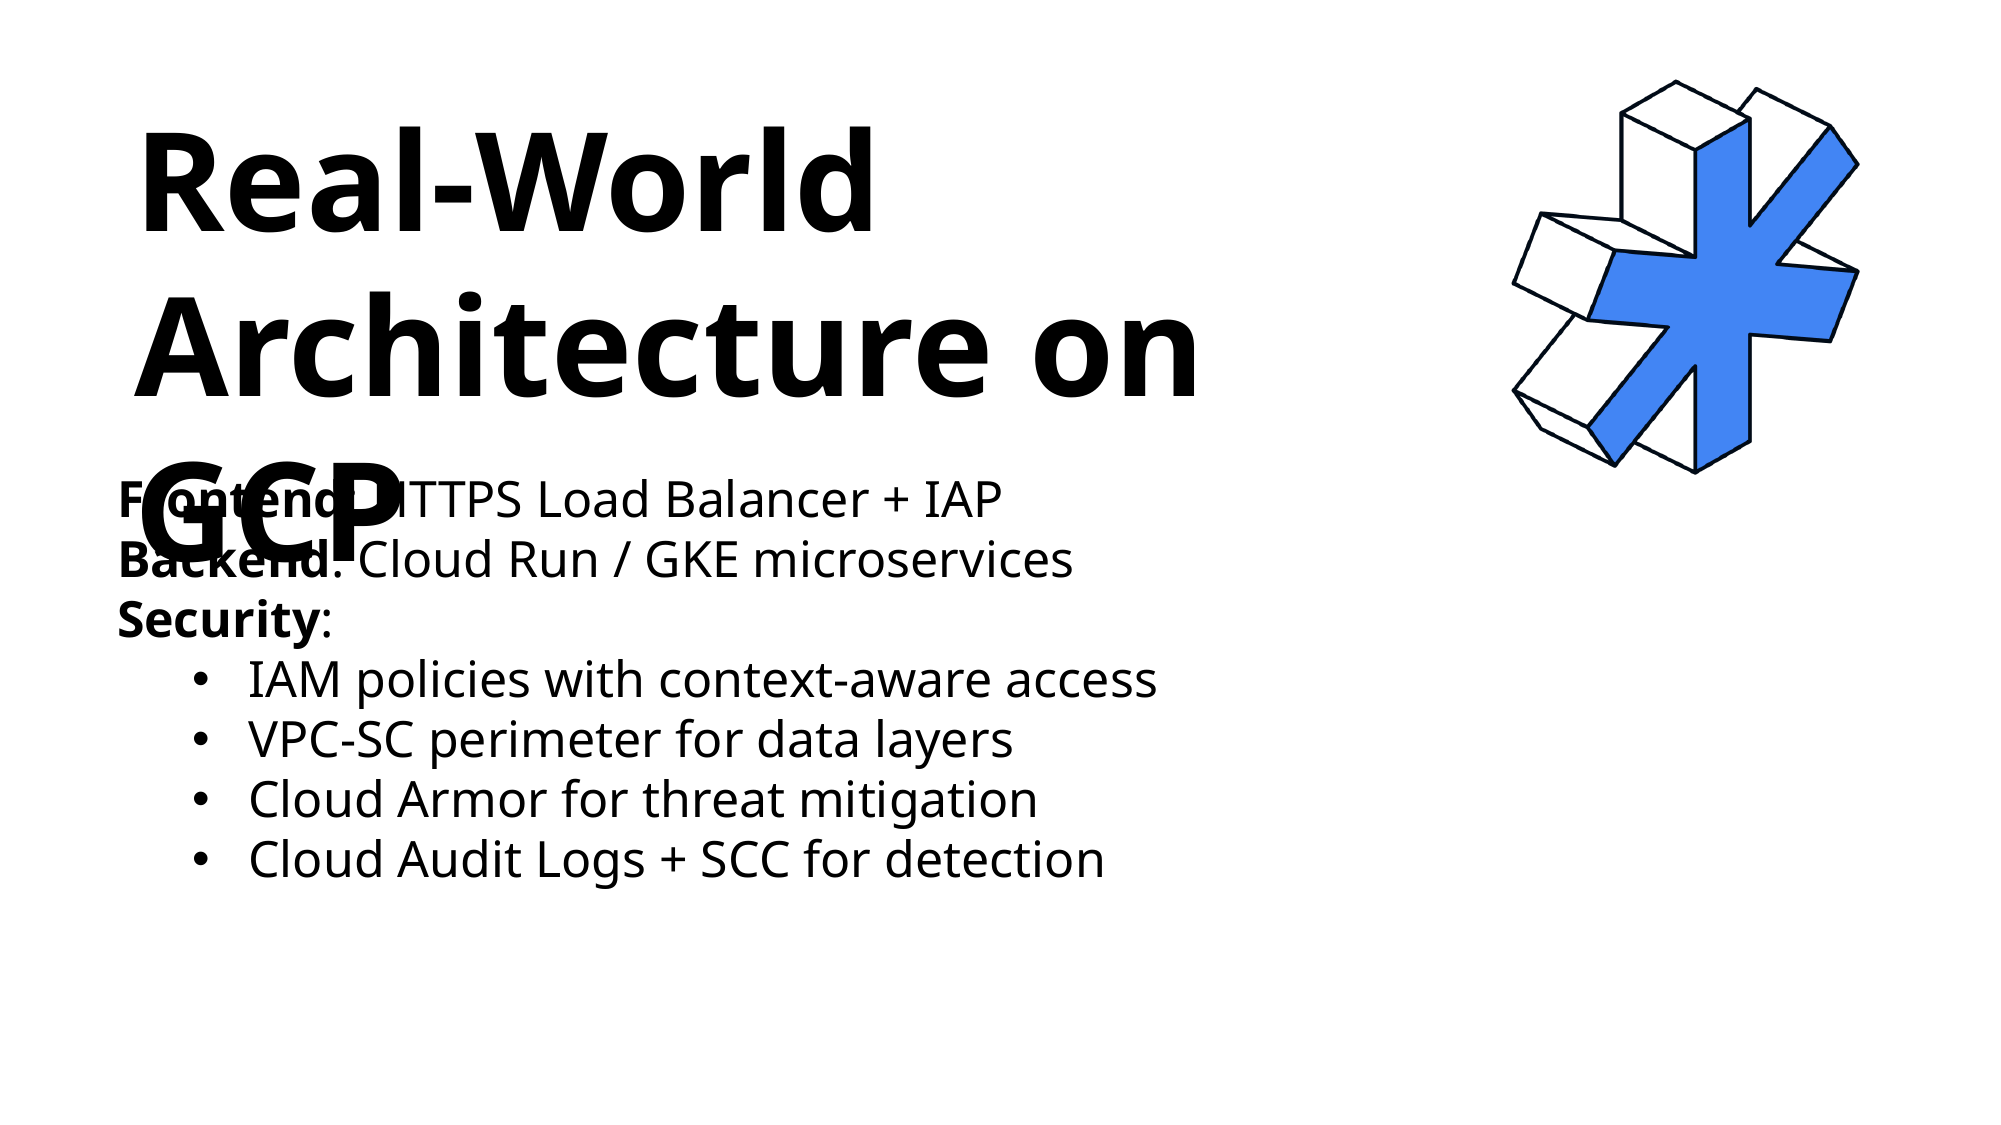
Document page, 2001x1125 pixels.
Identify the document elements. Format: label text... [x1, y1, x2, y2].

text_box Frontend: HTTPS Load Balancer + IAP Backend: Cloud Run / GKE microservices Security: IAM policies with context-aware access VPC-SC perimeter for data layers Cloud Armor for threat mitigation Cloud Audit Logs + SCC for detection [96, 447, 1873, 1125]
picture [1481, 73, 1889, 481]
text_box Real-World Architecture on GCP [114, 74, 1528, 610]
